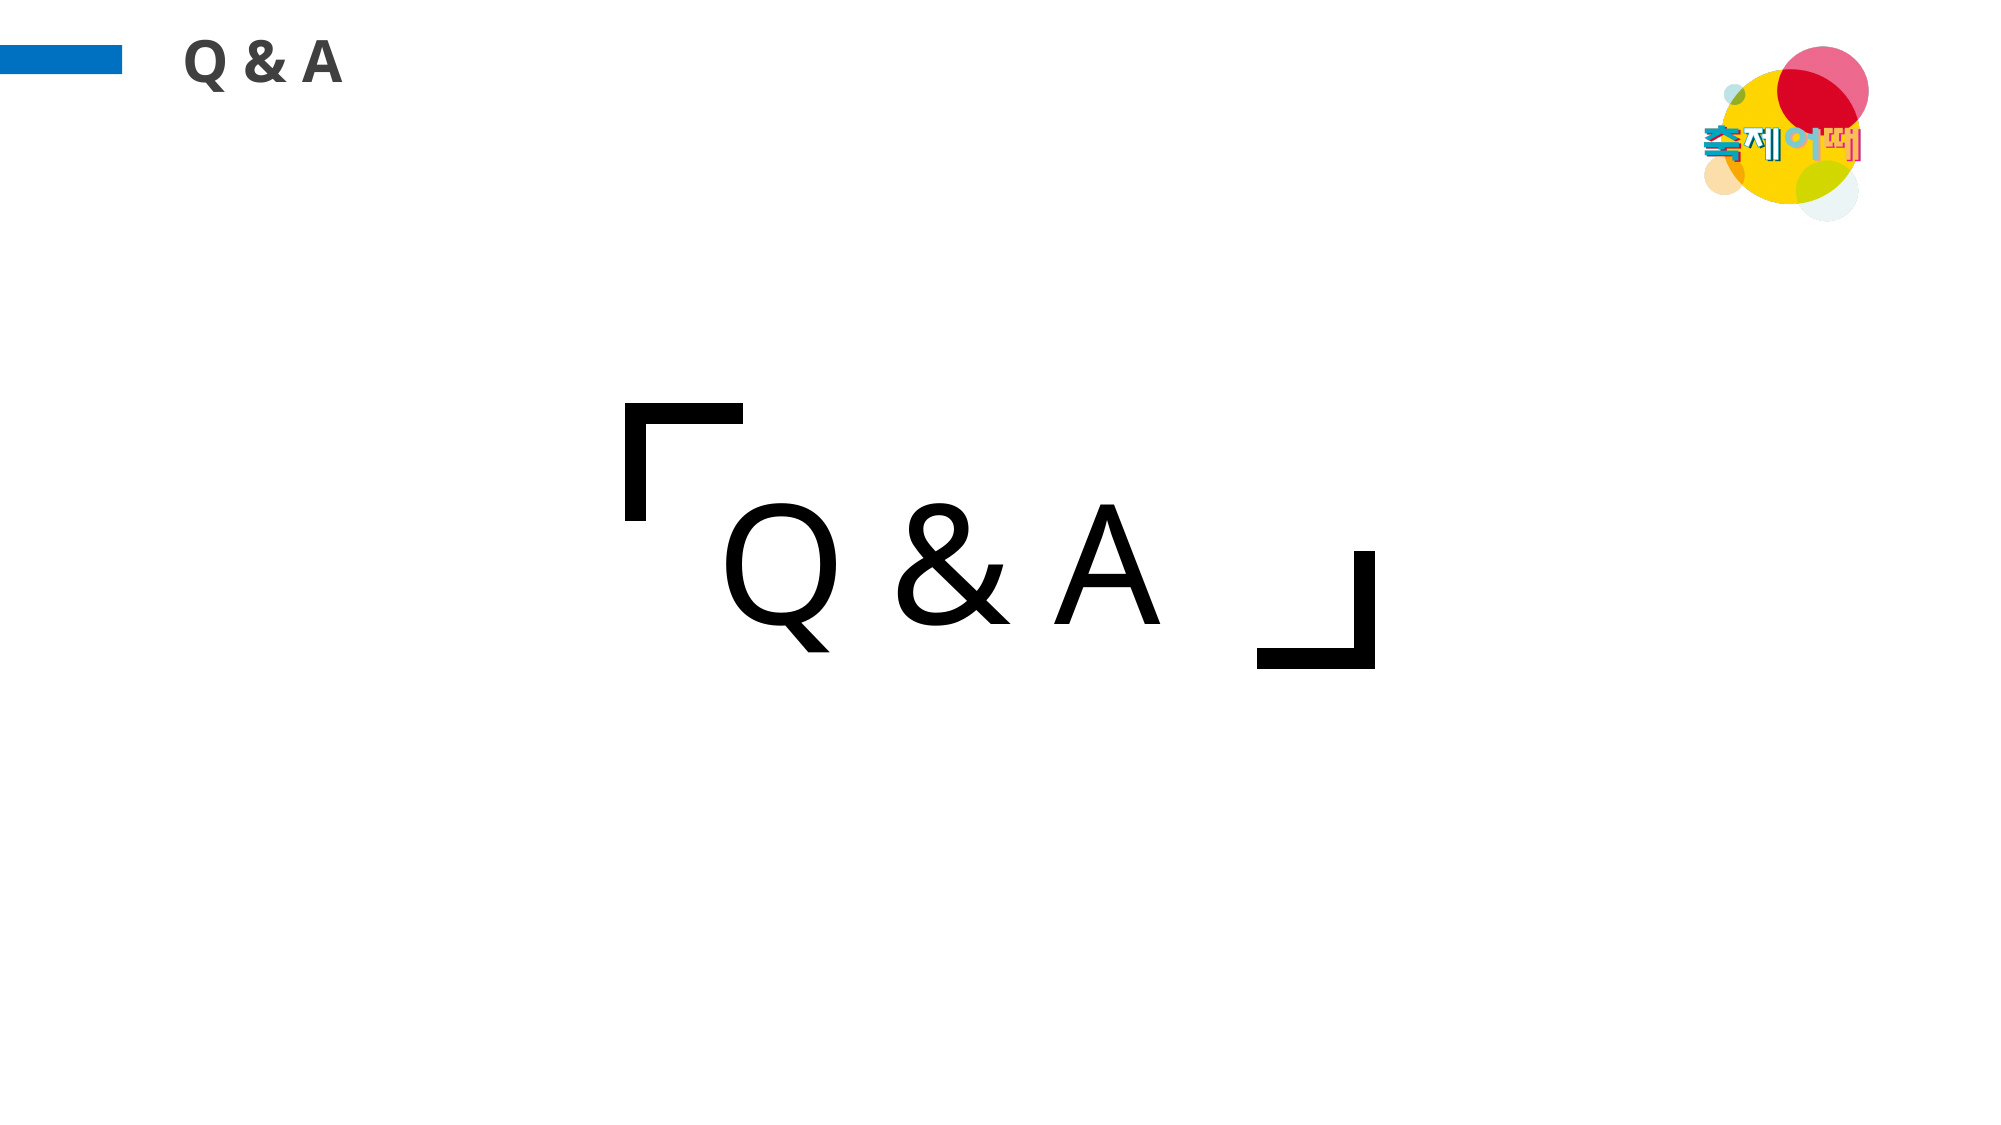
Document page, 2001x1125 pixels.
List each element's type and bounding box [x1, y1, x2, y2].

text_box [624, 402, 1376, 670]
text_box [0, 16, 360, 103]
picture [1585, 0, 1988, 398]
